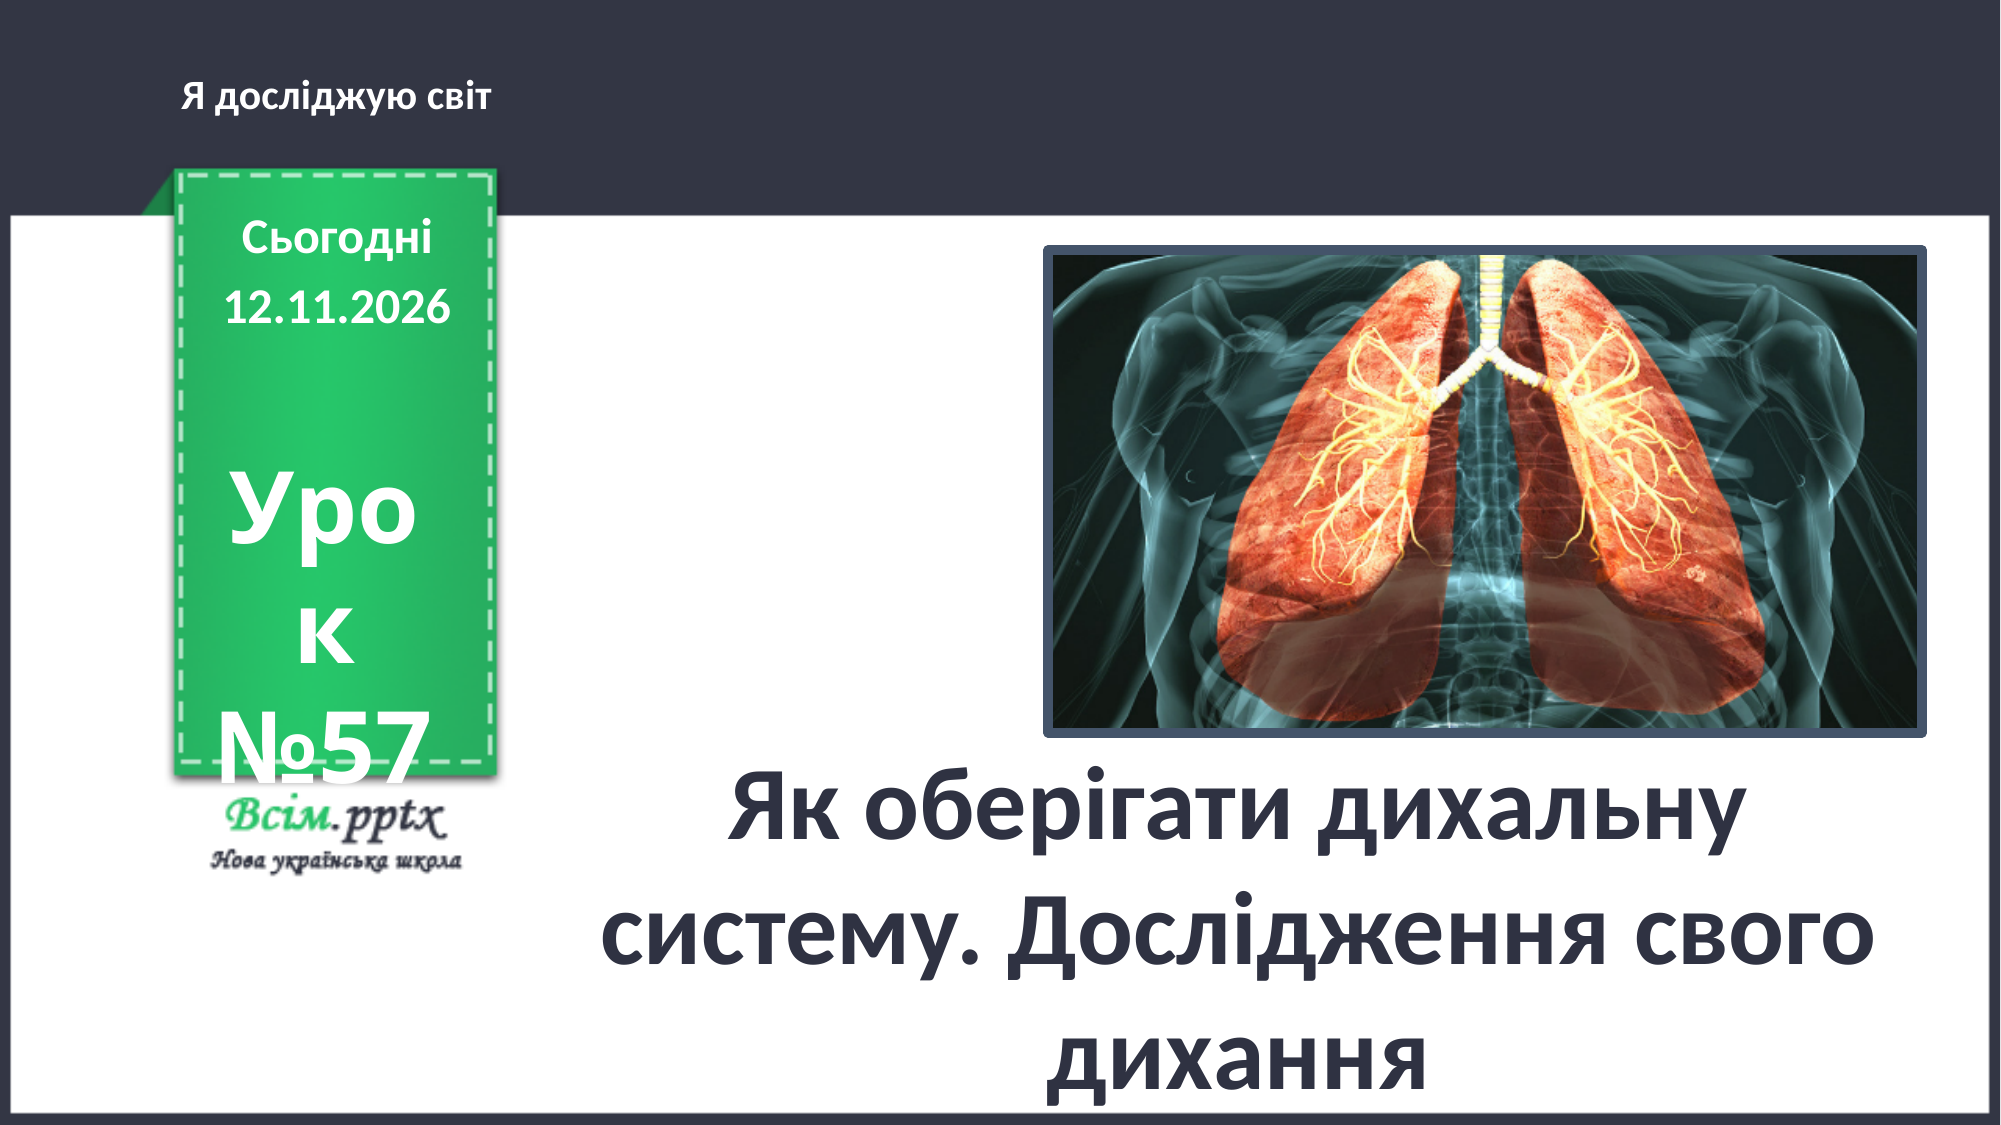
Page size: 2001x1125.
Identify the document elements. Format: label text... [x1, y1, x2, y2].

text_box Я досліджую світ [139, 60, 534, 126]
text_box Як оберігати дихальну систему. Дослідження свого дихання [533, 728, 1944, 1118]
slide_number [206, 272, 467, 334]
text_box Сьогодні [227, 196, 477, 272]
text_box Урок №57 [194, 436, 454, 812]
picture [0, 0, 2001, 1125]
